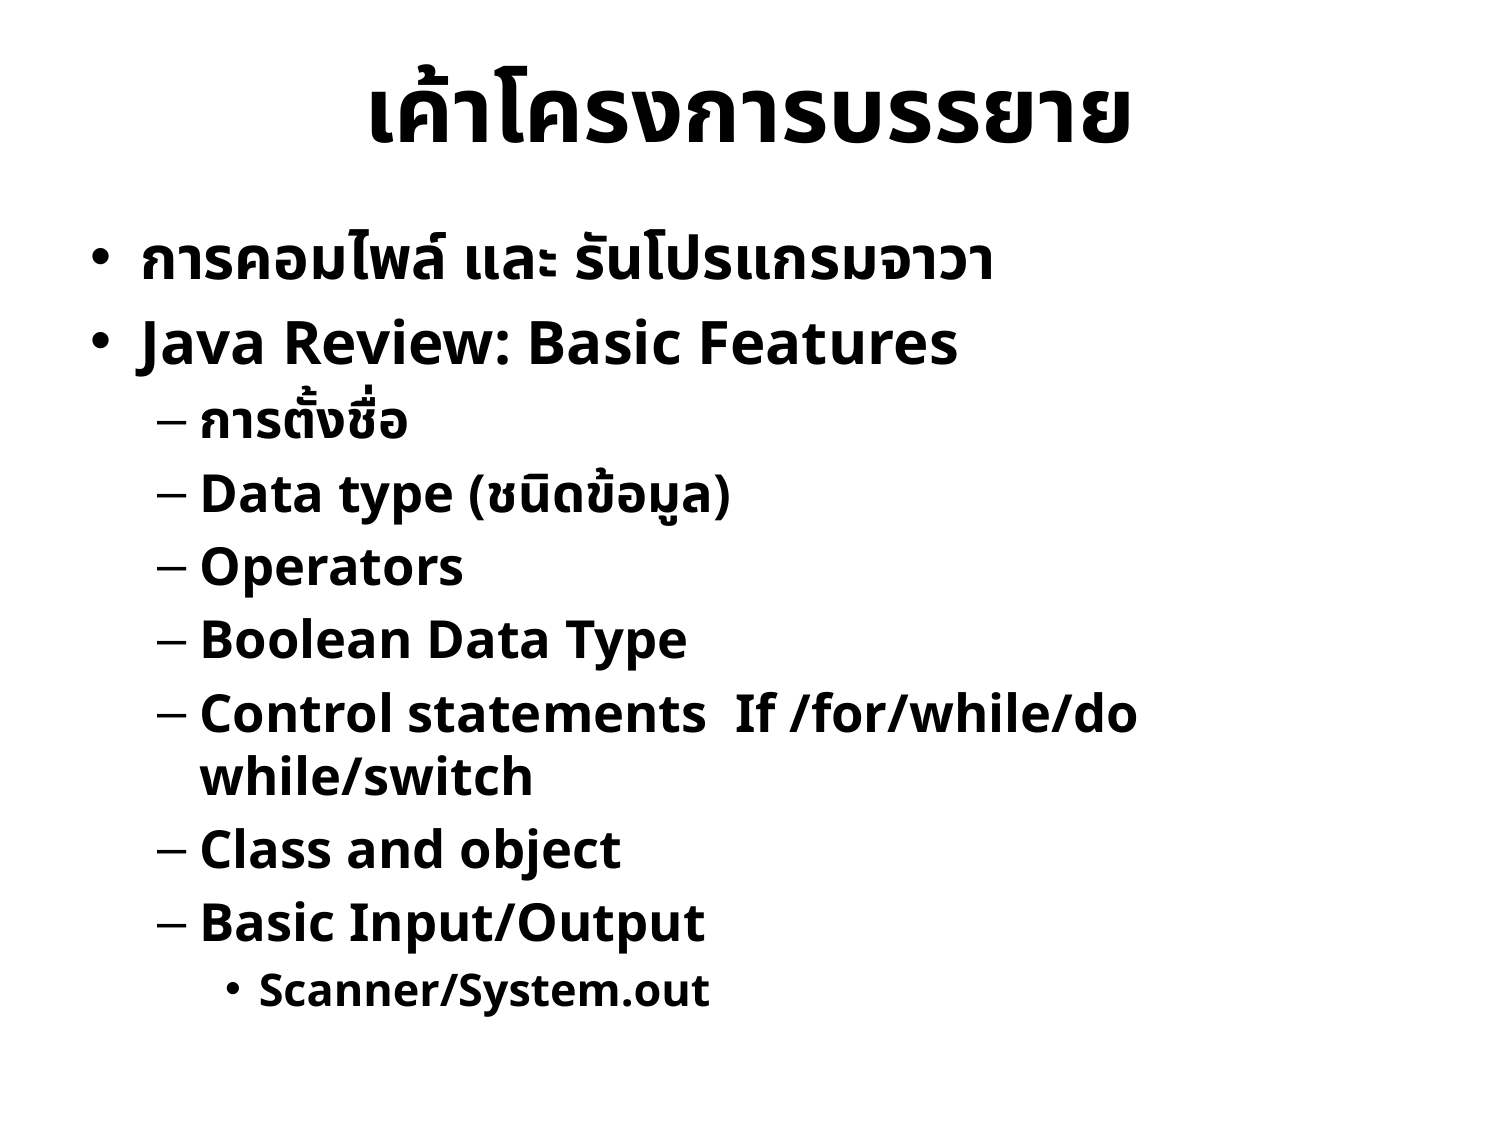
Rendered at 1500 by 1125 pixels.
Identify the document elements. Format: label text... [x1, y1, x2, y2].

list การคอมไพล์ และ รันโปรแกรมจาวา Java Review: Basic Features การตั้งชื่อ Data type (ชนิดข้อมูล) Operators Boolean Data Type Control statements If /for/while/do while/switch Class and object Basic Input/Output Scanner/System.out [75, 212, 1425, 1025]
title เค้าโครงการบรรยาย [75, 12, 1425, 200]
